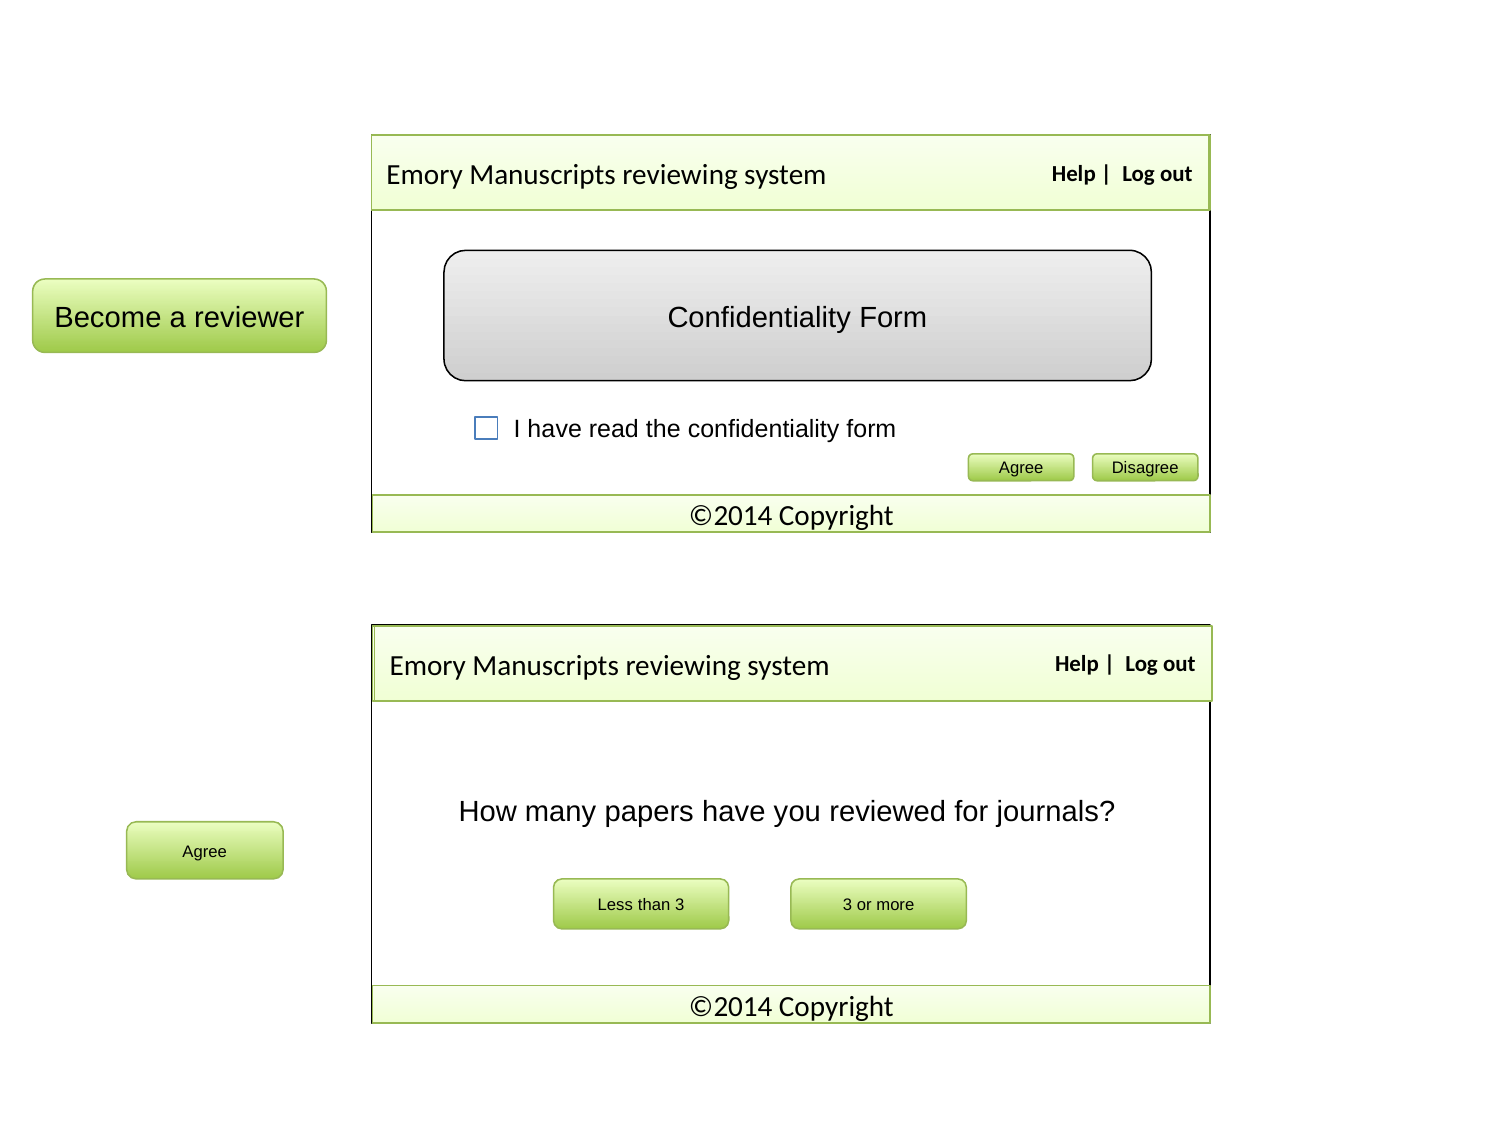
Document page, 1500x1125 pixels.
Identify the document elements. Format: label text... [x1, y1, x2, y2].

text_box [371, 705, 1211, 1024]
text_box 3 or more [790, 878, 967, 929]
text_box How many papers have you reviewed for journals? [443, 784, 1161, 836]
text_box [474, 404, 990, 451]
text_box [371, 216, 1211, 533]
text_box Confidentiality Form [443, 250, 1152, 381]
text_box Agree [126, 821, 284, 879]
text_box Less than 3 [553, 878, 729, 929]
text_box ©2014 Copyright [372, 985, 1211, 1024]
text_box Become a reviewer [32, 278, 327, 353]
text_box Agree [968, 453, 1074, 481]
text_box ©2014 Copyright [372, 494, 1211, 533]
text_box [374, 625, 1213, 702]
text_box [371, 134, 1210, 211]
text_box Disagree [1092, 453, 1198, 481]
